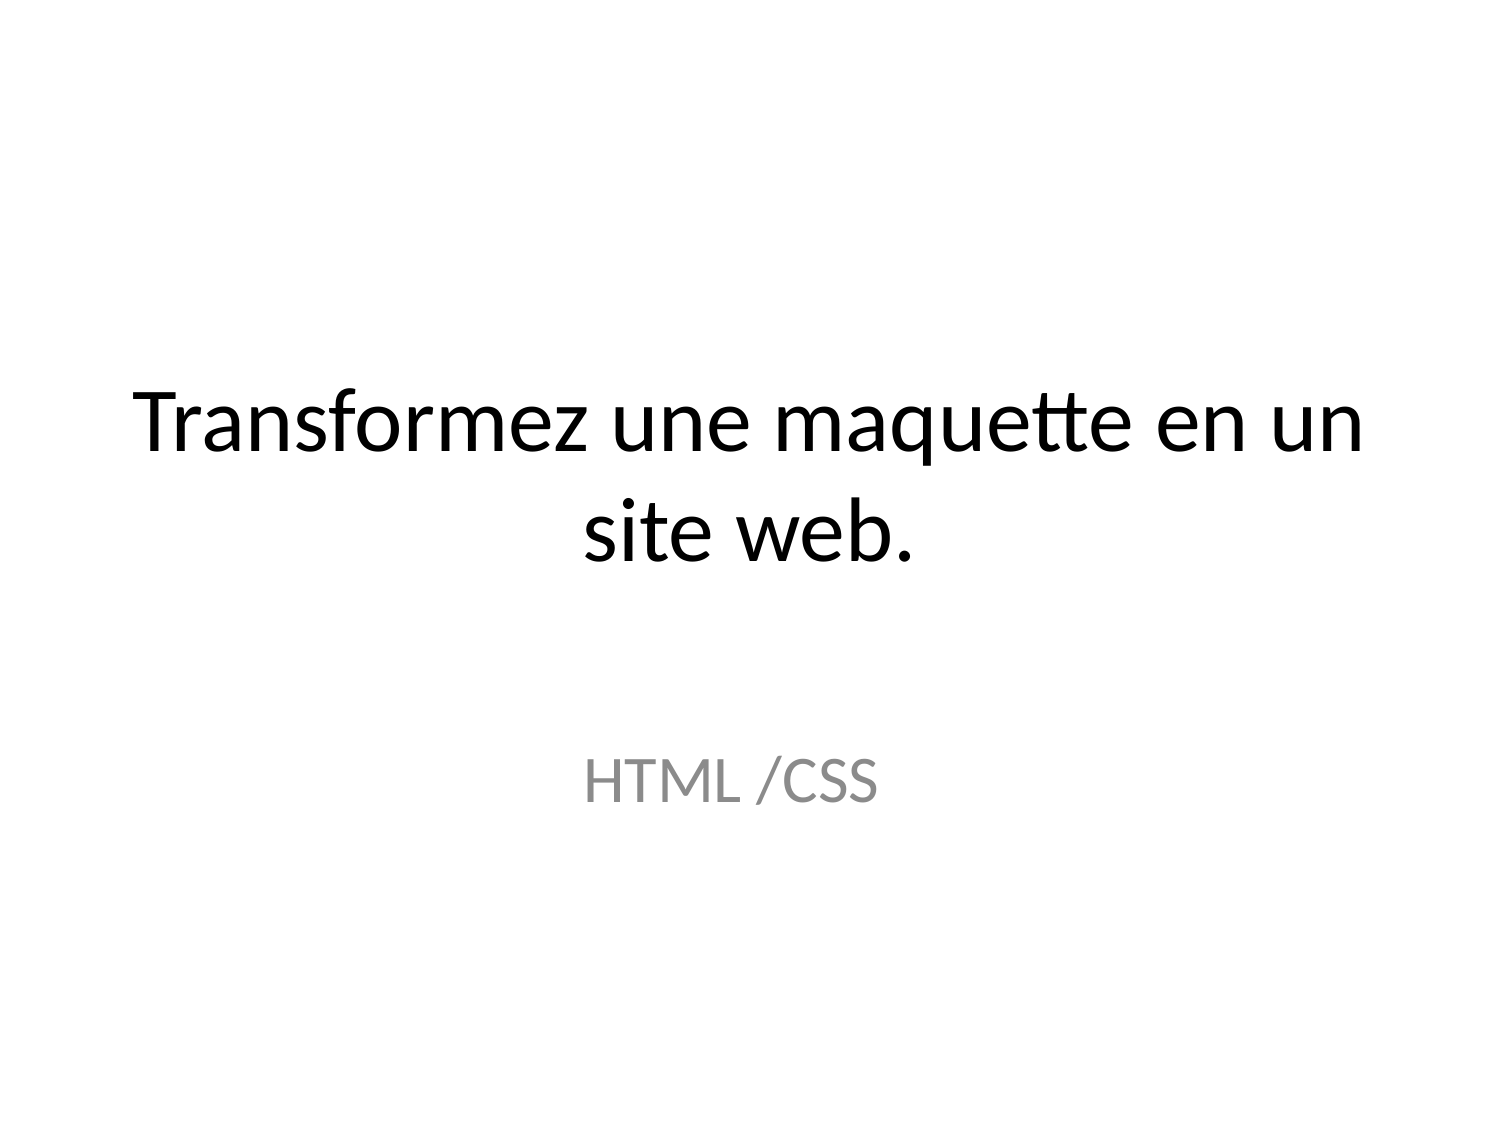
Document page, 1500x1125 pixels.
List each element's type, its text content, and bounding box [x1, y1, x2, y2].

subtitle HTML /CSS [206, 727, 1257, 1016]
title Transformez une maquette en un site web. [112, 349, 1388, 591]
